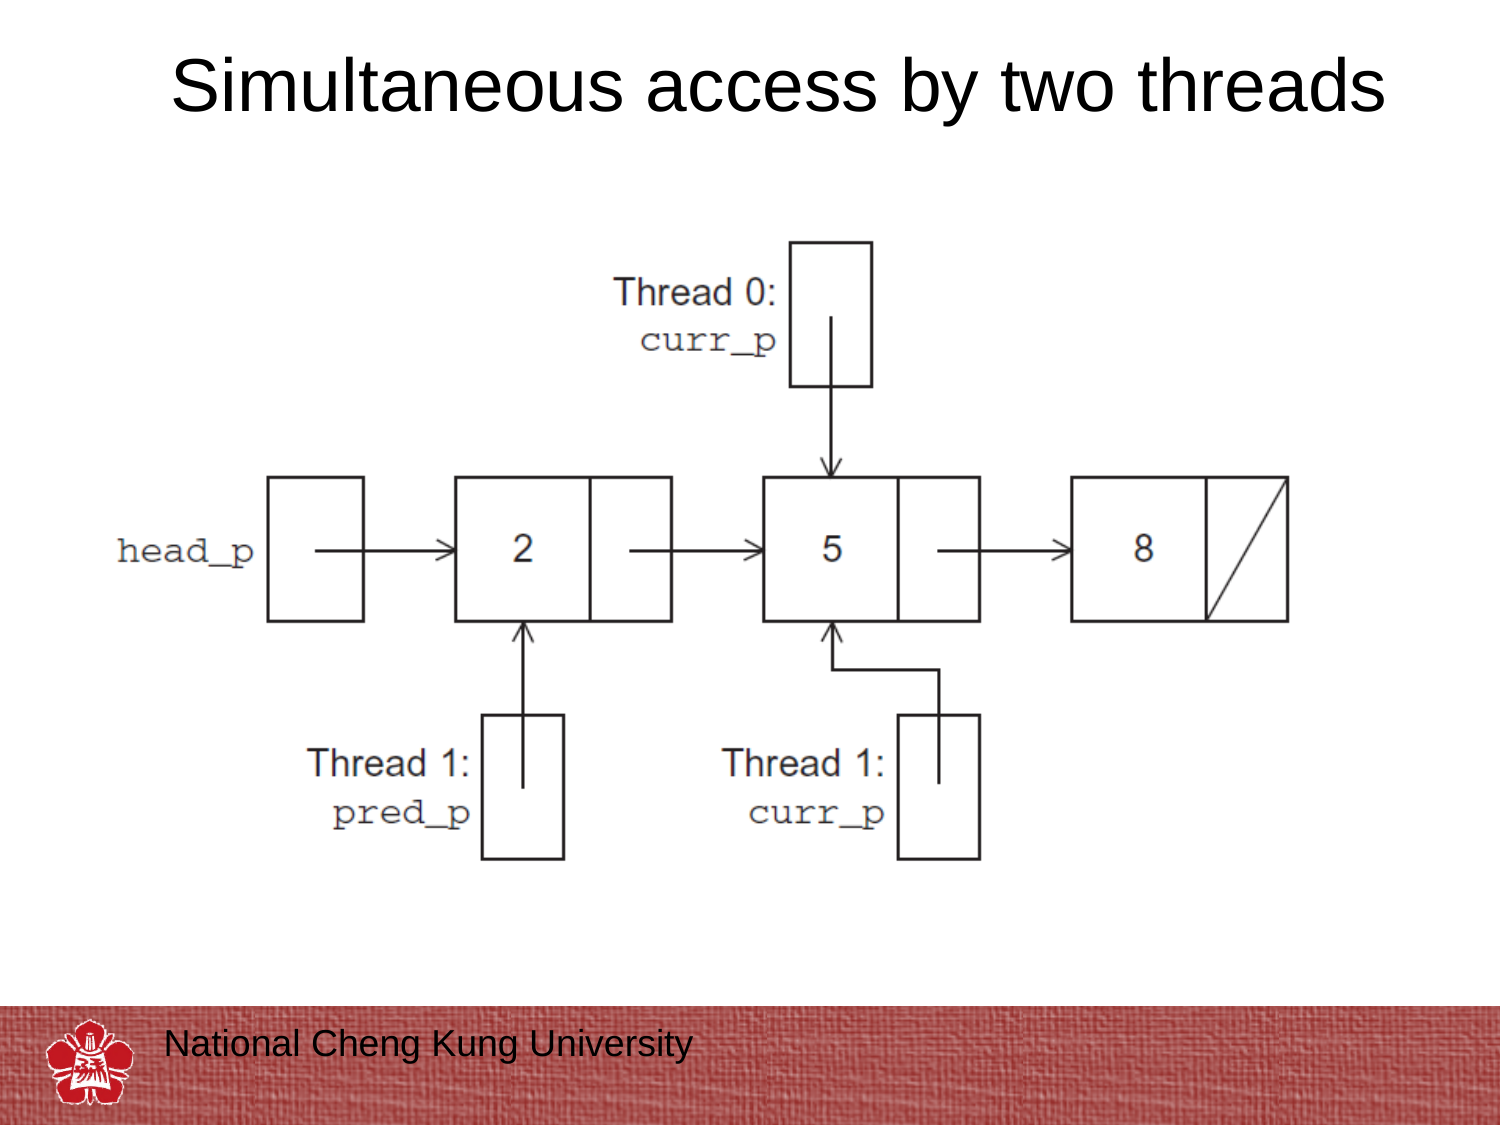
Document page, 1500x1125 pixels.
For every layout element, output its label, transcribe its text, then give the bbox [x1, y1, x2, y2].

picture [29, 1006, 148, 1125]
title Simultaneous access by two threads [100, 28, 1459, 135]
picture [76, 196, 1316, 908]
